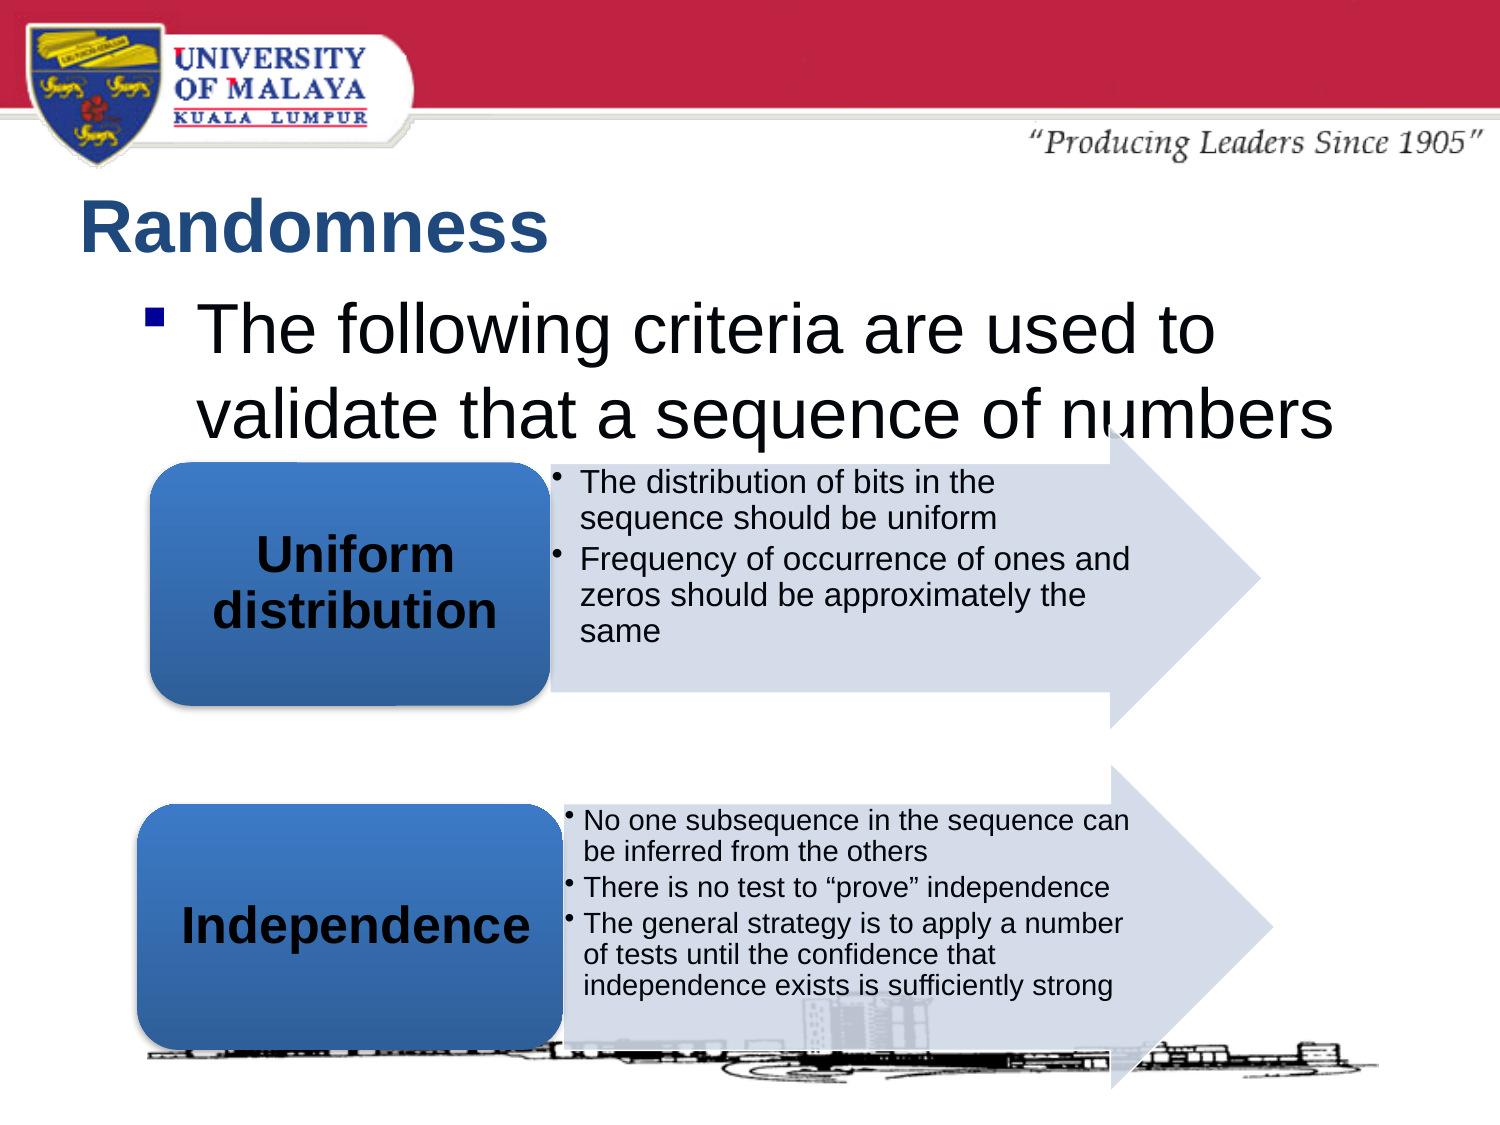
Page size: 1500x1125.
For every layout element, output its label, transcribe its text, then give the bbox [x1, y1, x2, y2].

title Randomness [64, 150, 1448, 276]
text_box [137, 424, 1326, 1092]
picture [0, 0, 1500, 169]
picture [147, 989, 1379, 1106]
list The following criteria are used to validate that a sequence of numbers is random: [124, 274, 1370, 1026]
